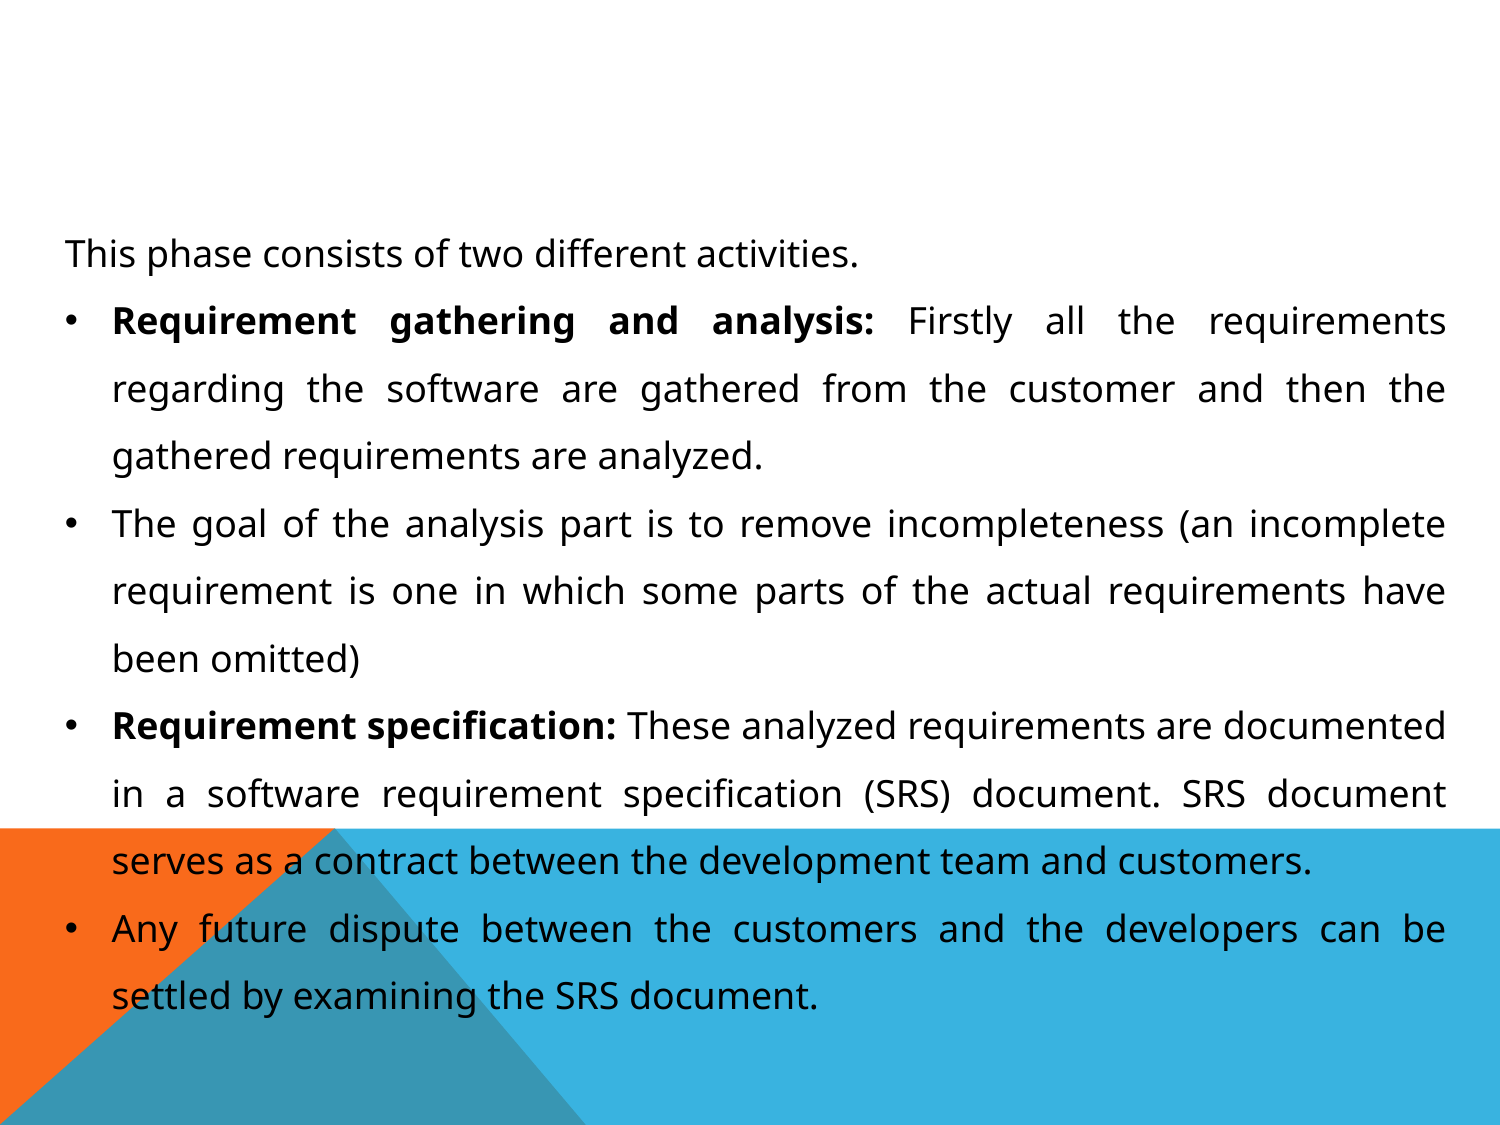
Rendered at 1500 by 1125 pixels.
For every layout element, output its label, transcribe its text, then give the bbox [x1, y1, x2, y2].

text_box This phase consists of two different activities. Requirement gathering and analysis: Firstly all the requirements regarding the software are gathered from the customer and then the gathered requirements are analyzed. The goal of the analysis part is to remove incompleteness (an incomplete requirement is one in which some parts of the actual requirements have been omitted) Requirement specification: These analyzed requirements are documented in a software requirement specification (SRS) document. SRS document serves as a contract between the development team and customers. Any future dispute between the customers and the developers can be settled by examining the SRS document. [49, 199, 1463, 1025]
